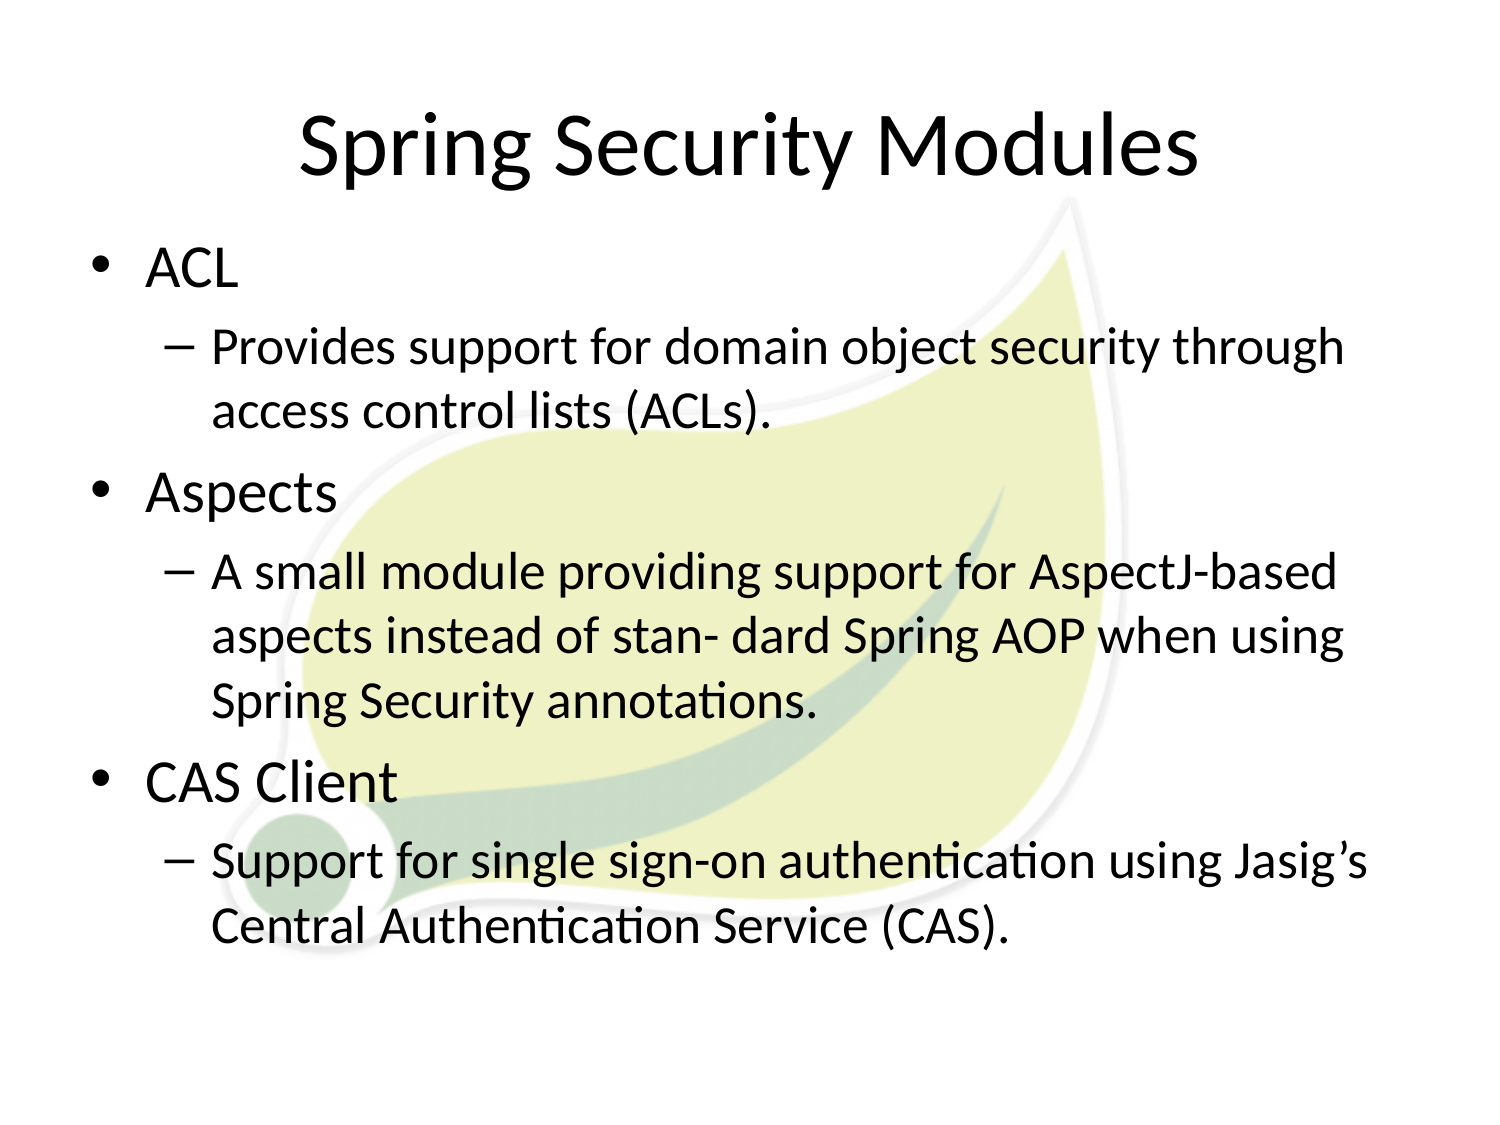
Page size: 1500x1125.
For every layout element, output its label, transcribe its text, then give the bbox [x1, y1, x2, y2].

list ACL Provides support for domain object security through access control lists (ACLs). Aspects A small module providing support for AspectJ-based aspects instead of stan- dard Spring AOP when using Spring Security annotations. CAS Client Support for single sign-on authentication using Jasig’s Central Authentication Service (CAS). [75, 219, 1425, 962]
title Spring Security Modules [75, 45, 1425, 219]
